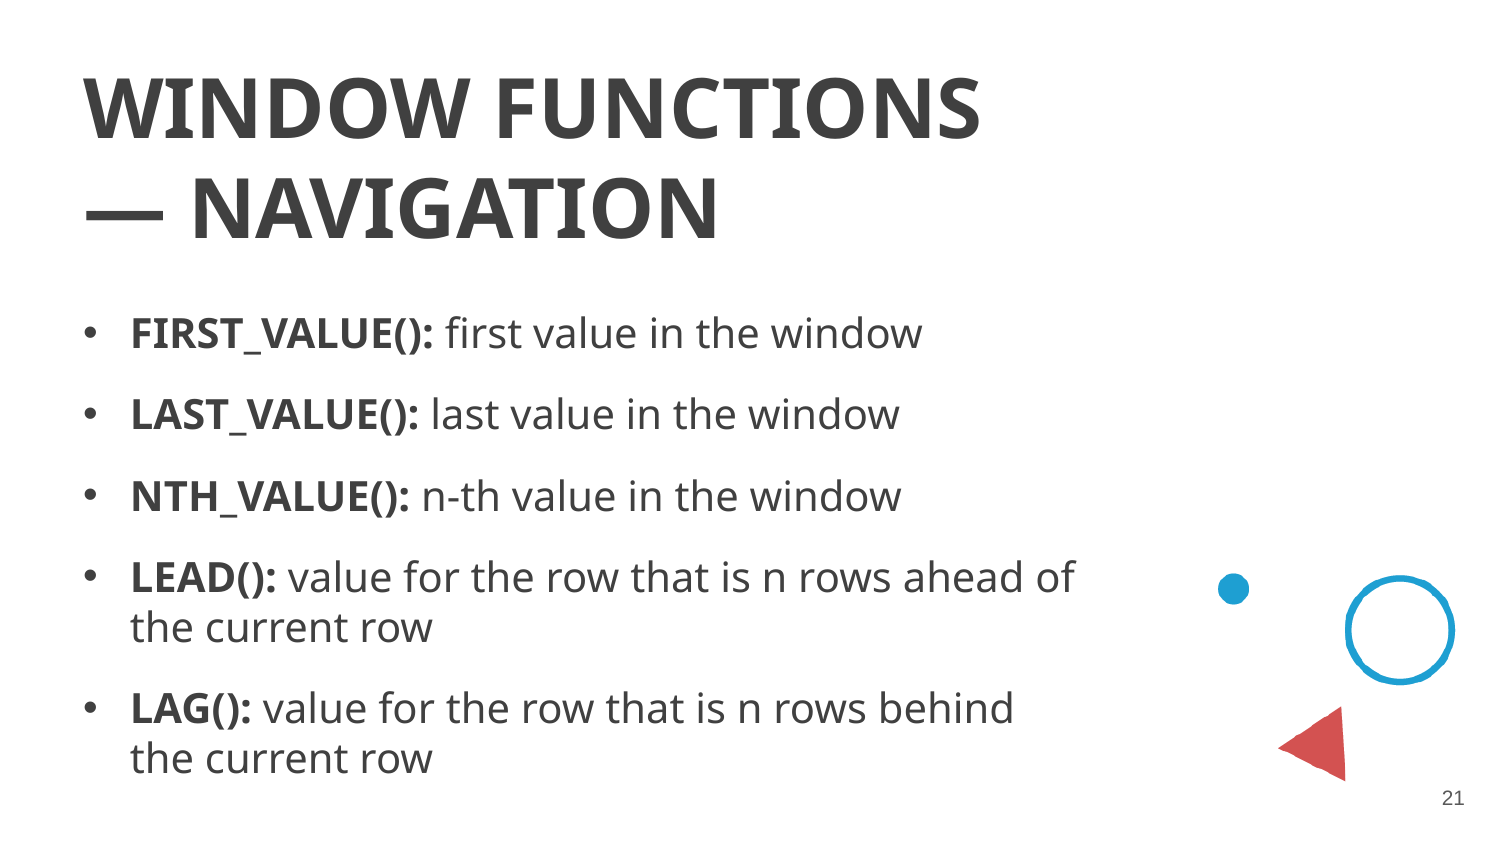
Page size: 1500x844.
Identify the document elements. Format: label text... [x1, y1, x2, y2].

picture [1174, 510, 1500, 838]
text_box WINDOW FUNCTIONS — NAVIGATION [68, 40, 1094, 291]
text_box FIRST_VALUE(): first value in the window LAST_VALUE(): last value in the window NTH_VALUE(): n-th value in the window LEAD(): value for the row that is n rows ahead of the current row LAG(): value for the row that is n rows behind the current row [68, 291, 1094, 844]
